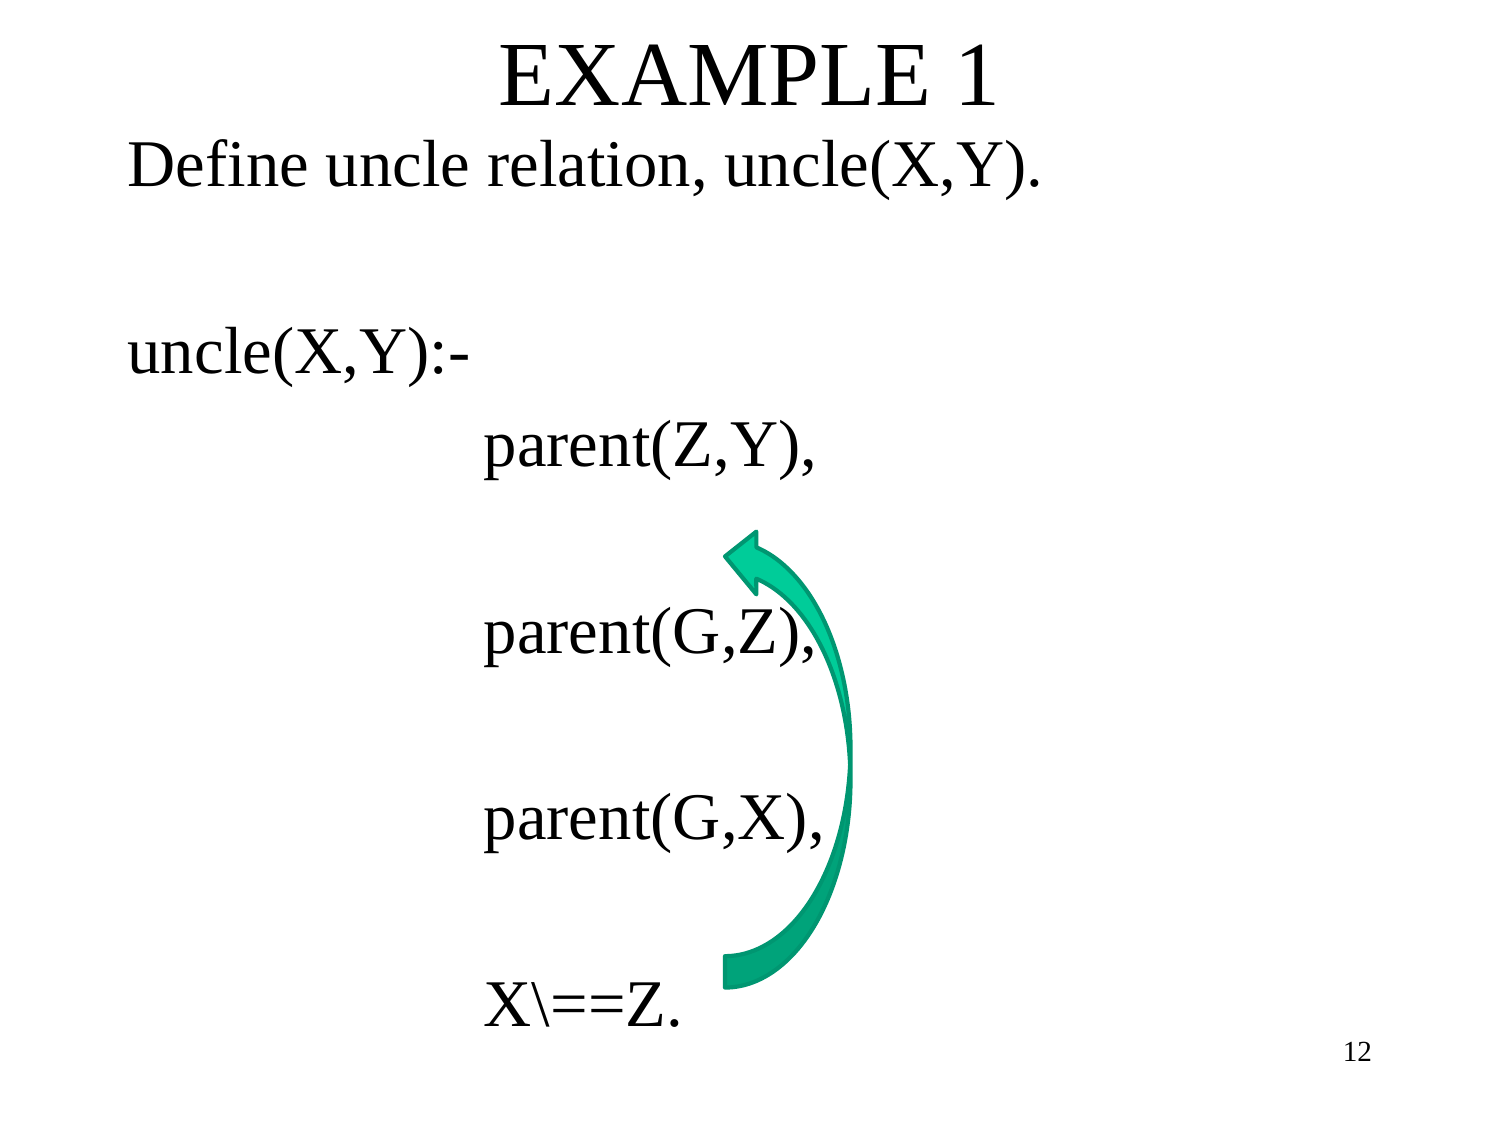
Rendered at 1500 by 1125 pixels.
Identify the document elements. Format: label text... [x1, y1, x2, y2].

list Define uncle relation, uncle(X,Y). uncle(X,Y):- parent(Z,Y), parent(G,Z), parent(G,X), X\==Z. [112, 112, 1438, 1076]
text_box [722, 529, 853, 990]
slide_number 12 [1074, 1024, 1388, 1101]
title EXAMPLE 1 [112, 0, 1388, 112]
